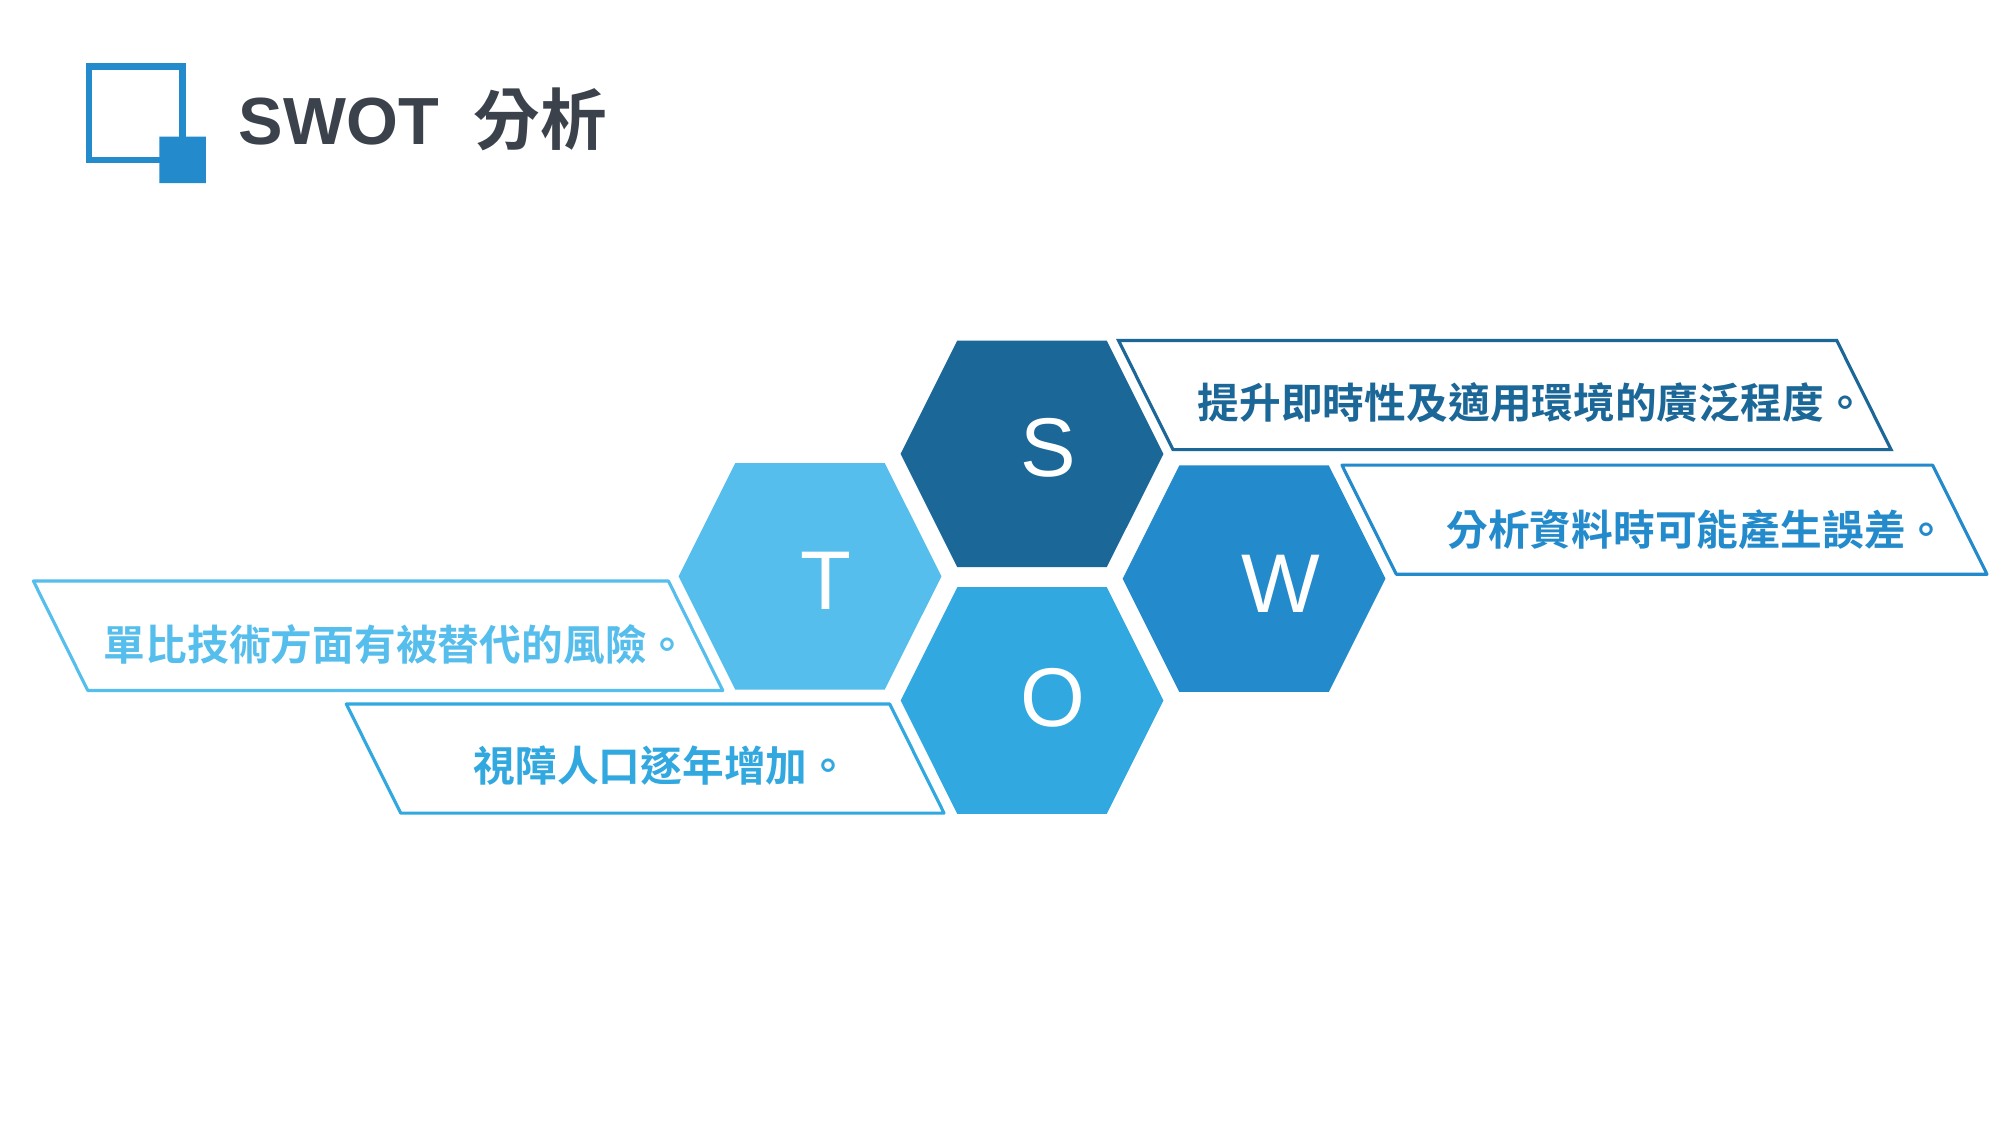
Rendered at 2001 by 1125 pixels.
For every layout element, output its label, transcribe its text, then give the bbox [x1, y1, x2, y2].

text_box [1386, 465, 1988, 575]
text_box [88, 66, 184, 161]
text_box SWOT 分析 [224, 70, 622, 166]
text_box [900, 587, 1164, 814]
text_box 提升即時性及適用環境的廣泛程度。 [1182, 359, 2000, 434]
text_box [158, 136, 207, 184]
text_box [1122, 465, 1386, 692]
text_box [33, 581, 723, 691]
text_box 視障人口逐年增加。 [458, 722, 900, 798]
text_box [346, 703, 900, 814]
text_box 分析資料時可能產生誤差。 [1431, 486, 2000, 562]
text_box [1117, 339, 1892, 451]
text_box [678, 463, 942, 690]
text_box 單比技術方面有被替代的風險。 [89, 601, 678, 676]
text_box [900, 340, 1164, 568]
